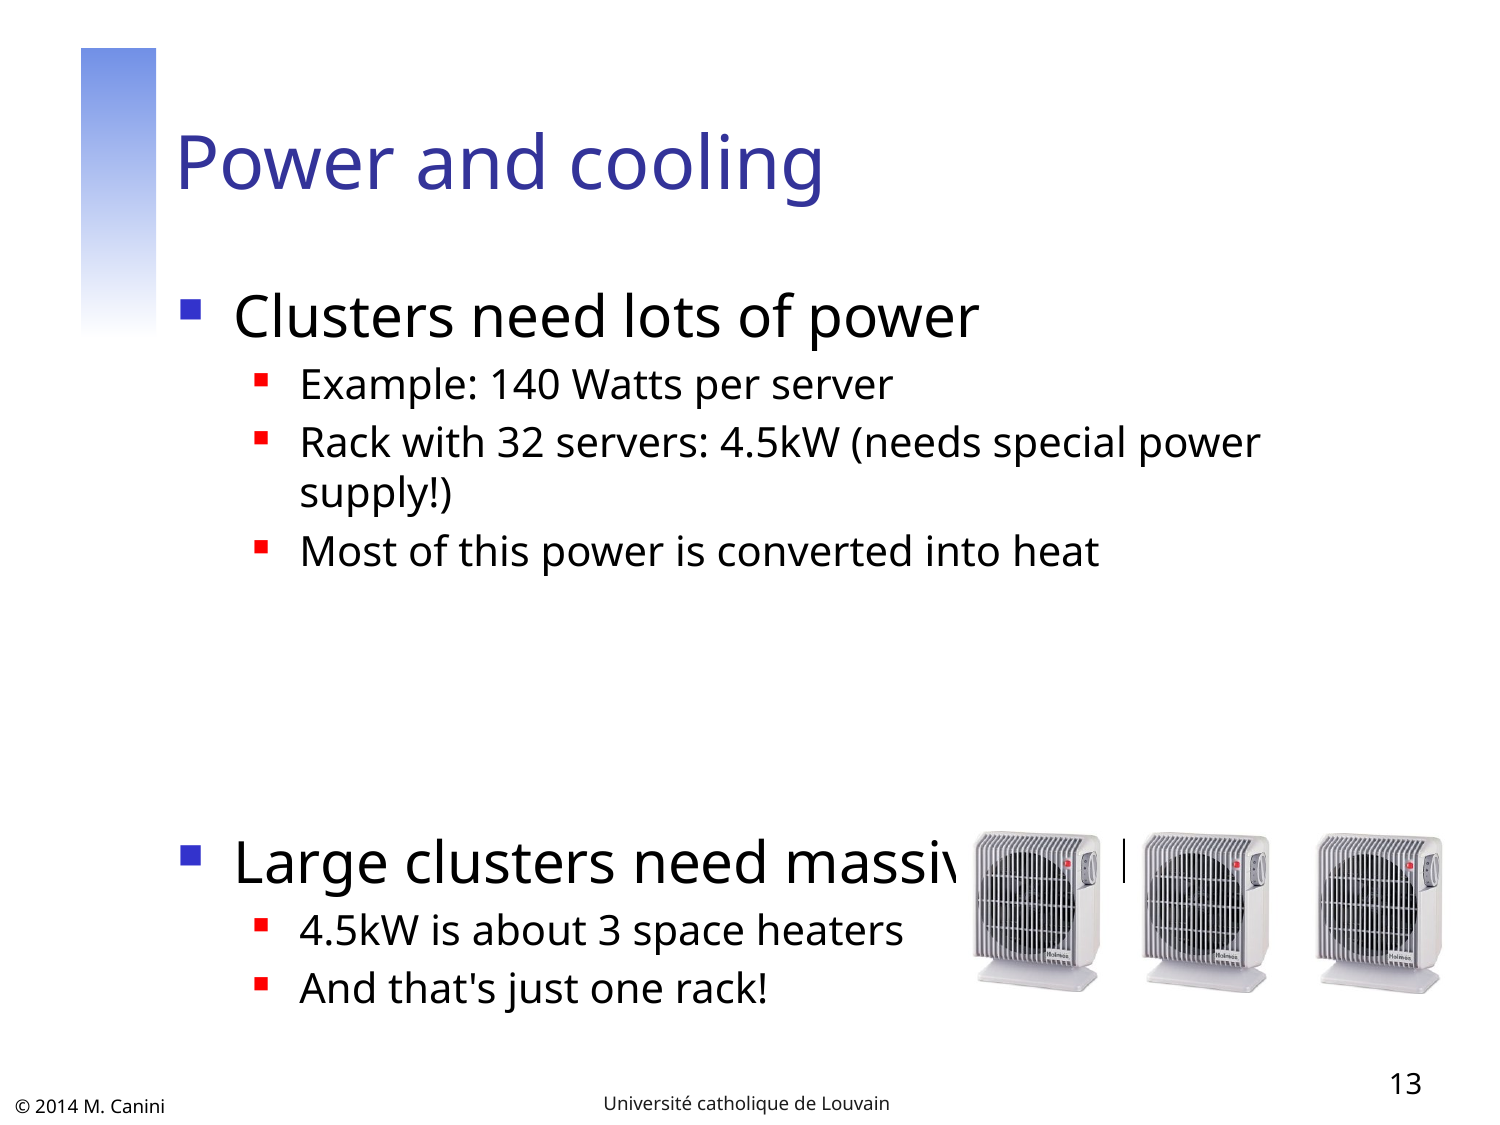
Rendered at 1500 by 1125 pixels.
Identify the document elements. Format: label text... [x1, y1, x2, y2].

list Clusters need lots of power Example: 140 Watts per server Rack with 32 servers: 4.5kW (needs special power supply!) Most of this power is converted into heat Large clusters need massive cooling 4.5kW is about 3 space heaters And that's just one rack! [162, 271, 1438, 1016]
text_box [956, 830, 1286, 993]
footer Université catholique de Louvain [512, 1083, 987, 1125]
slide_number 13 [1124, 1037, 1438, 1113]
title Power and cooling [158, 49, 1438, 213]
picture [1298, 833, 1460, 994]
